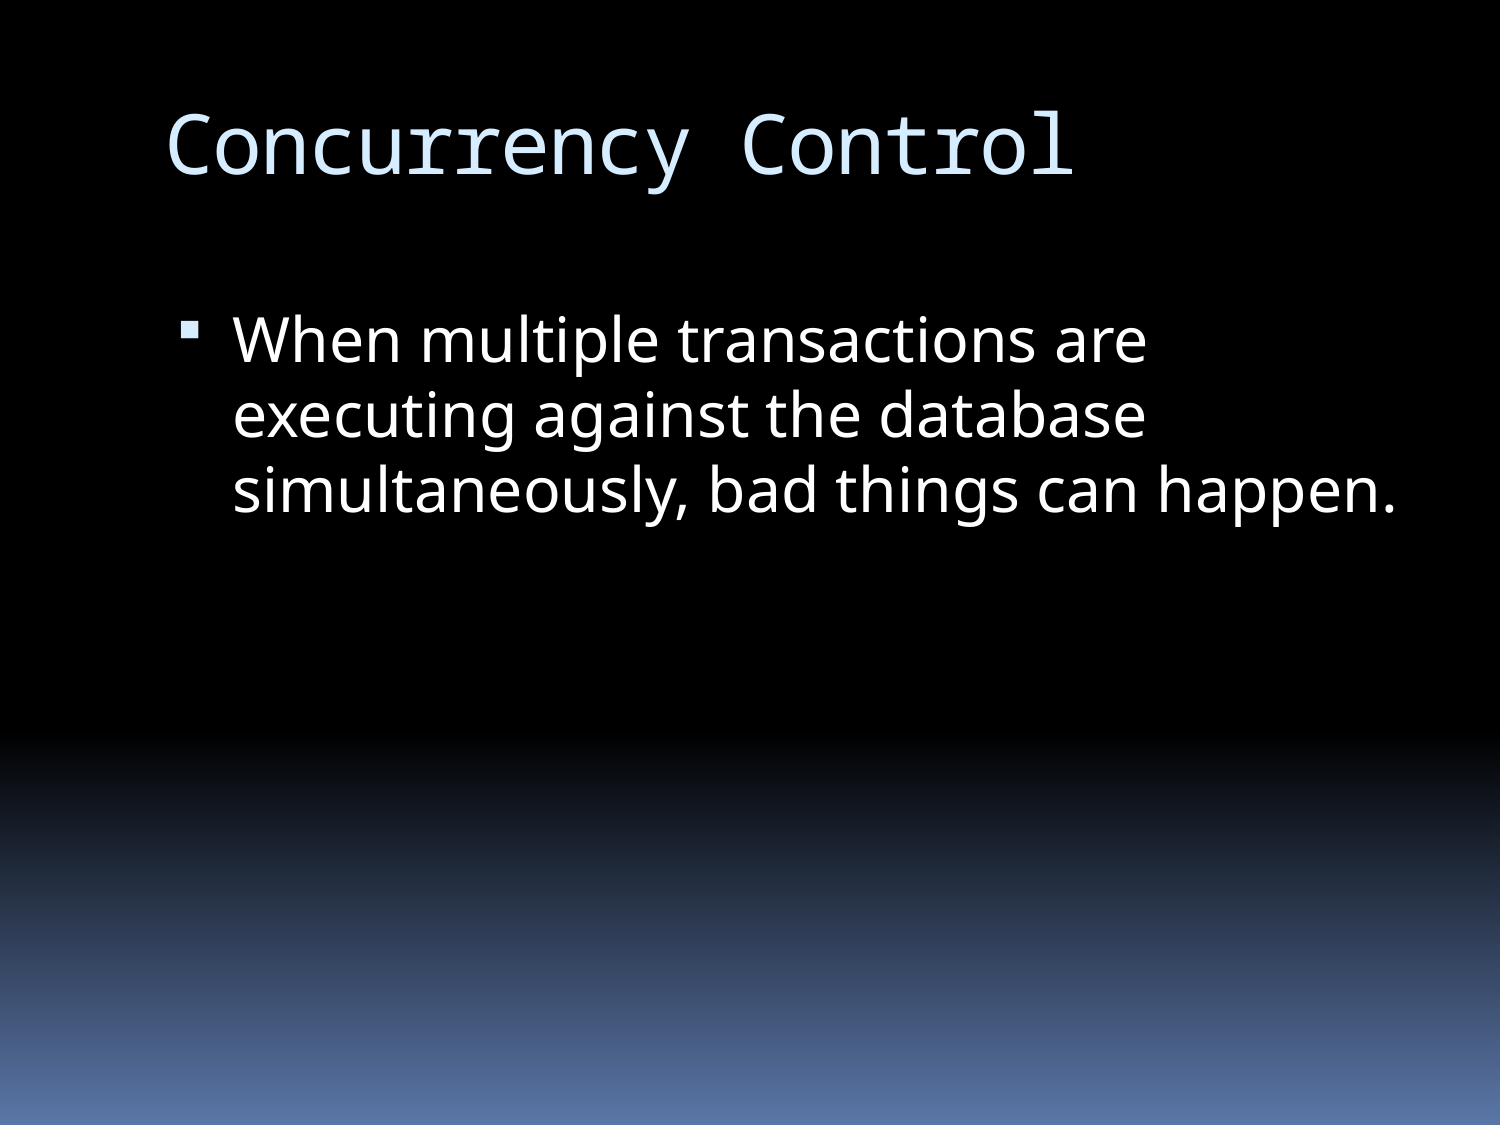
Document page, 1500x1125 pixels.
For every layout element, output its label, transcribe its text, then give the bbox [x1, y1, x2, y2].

title Concurrency Control [150, 83, 1425, 234]
list When multiple transactions are executing against the database simultaneously, bad things can happen. [150, 292, 1425, 1043]
